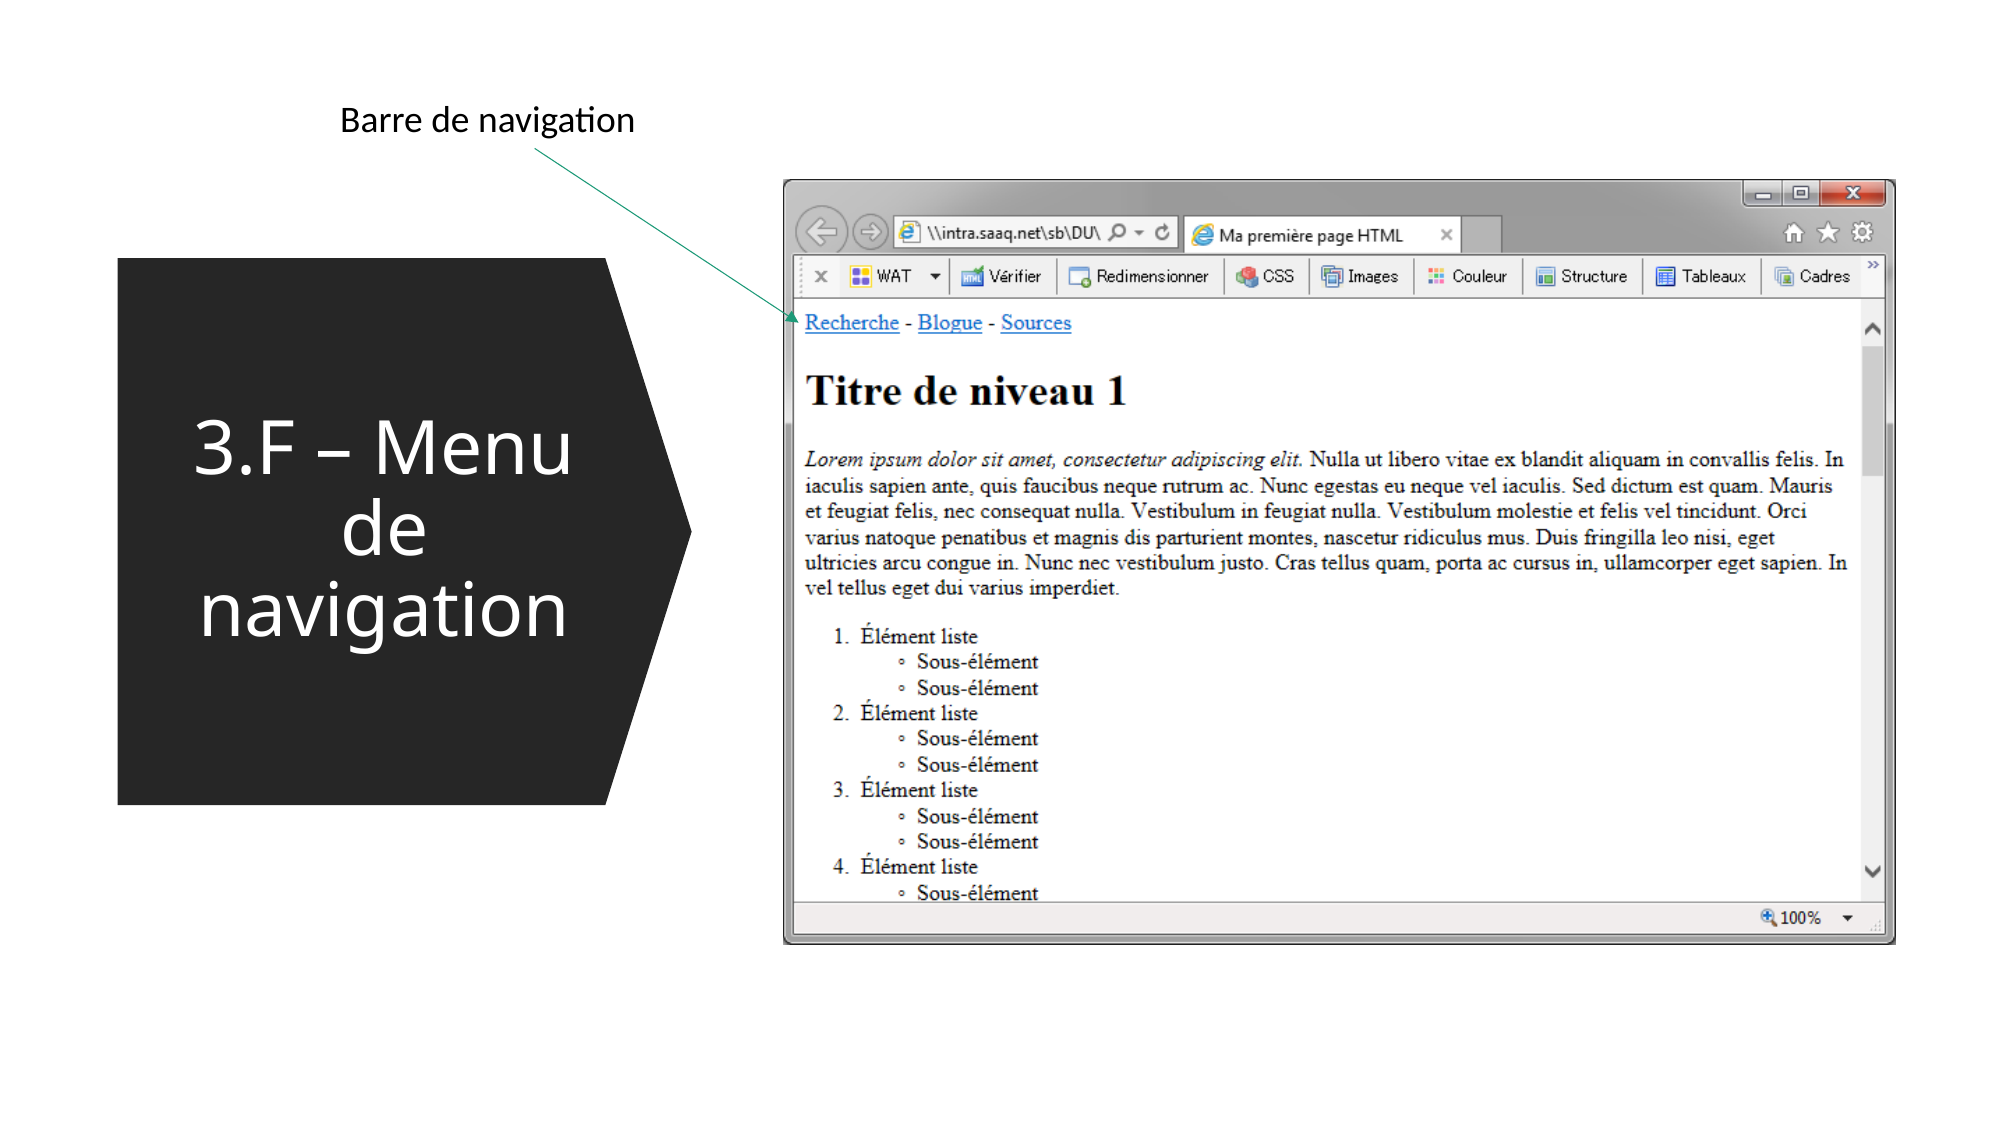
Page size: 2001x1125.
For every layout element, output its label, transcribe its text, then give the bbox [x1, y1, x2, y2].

title 3.F – Menu de navigation [168, 322, 601, 741]
picture [783, 179, 1896, 945]
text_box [534, 148, 799, 323]
text_box [116, 257, 693, 807]
text_box Barre de navigation [325, 87, 692, 148]
